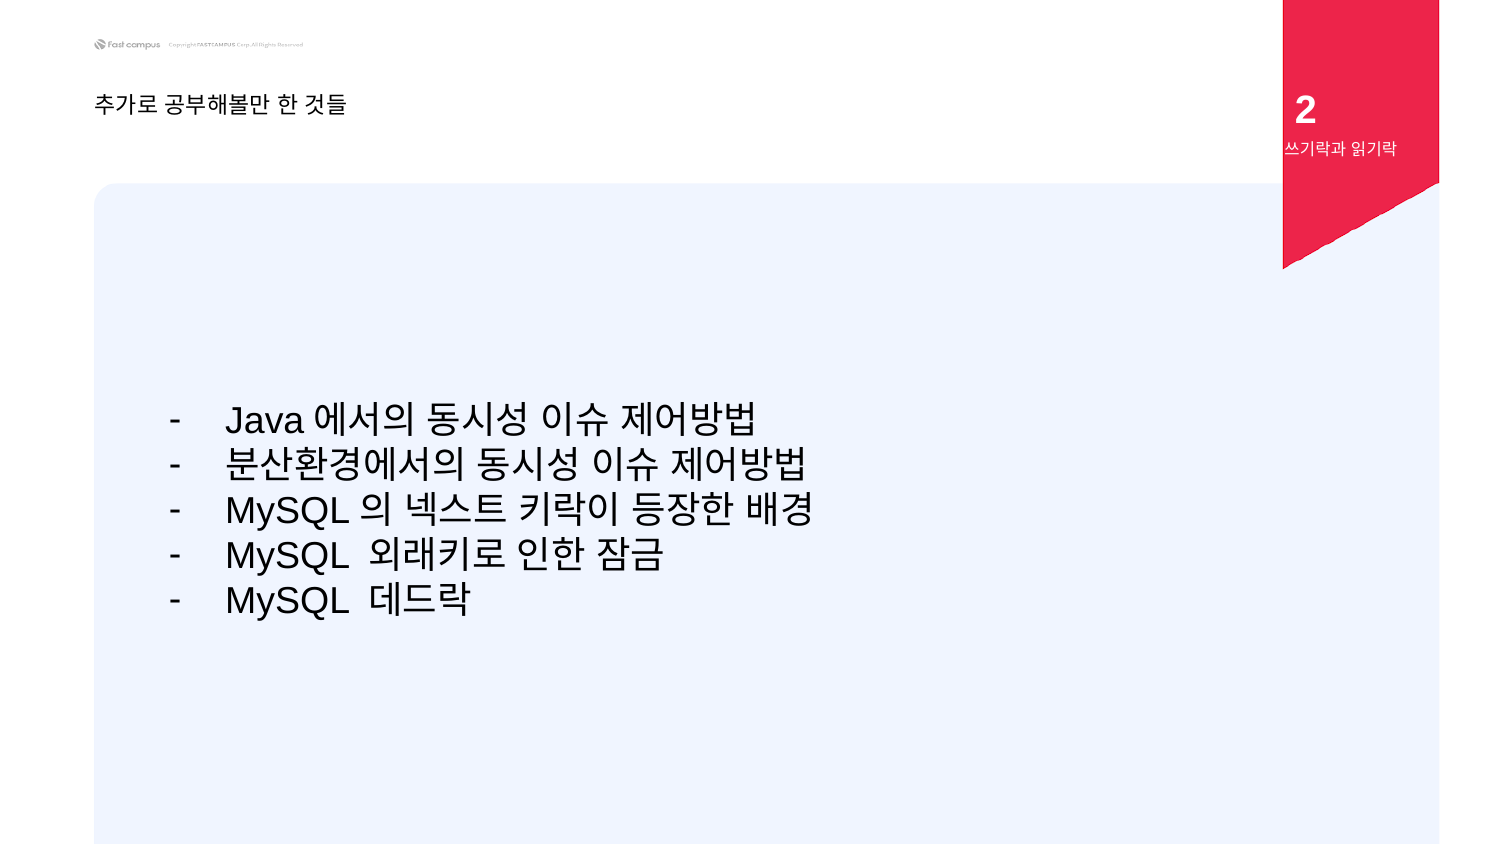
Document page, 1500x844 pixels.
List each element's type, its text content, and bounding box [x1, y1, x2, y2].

text_box 2 [1281, 86, 1438, 135]
picture [0, 0, 1500, 844]
text_box Java에서의 동시성 이슈 제어방법 분산환경에서의 동시성 이슈 제어방법 MySQL의 넥스트 키락이 등장한 배경 MySQL 외래키로 인한 잠금 MySQL 데드락 [135, 380, 1420, 636]
text_box 쓰기락과 읽기락 [1281, 135, 1438, 184]
text_box 추가로 공부해볼만 한 것들 [93, 89, 368, 120]
